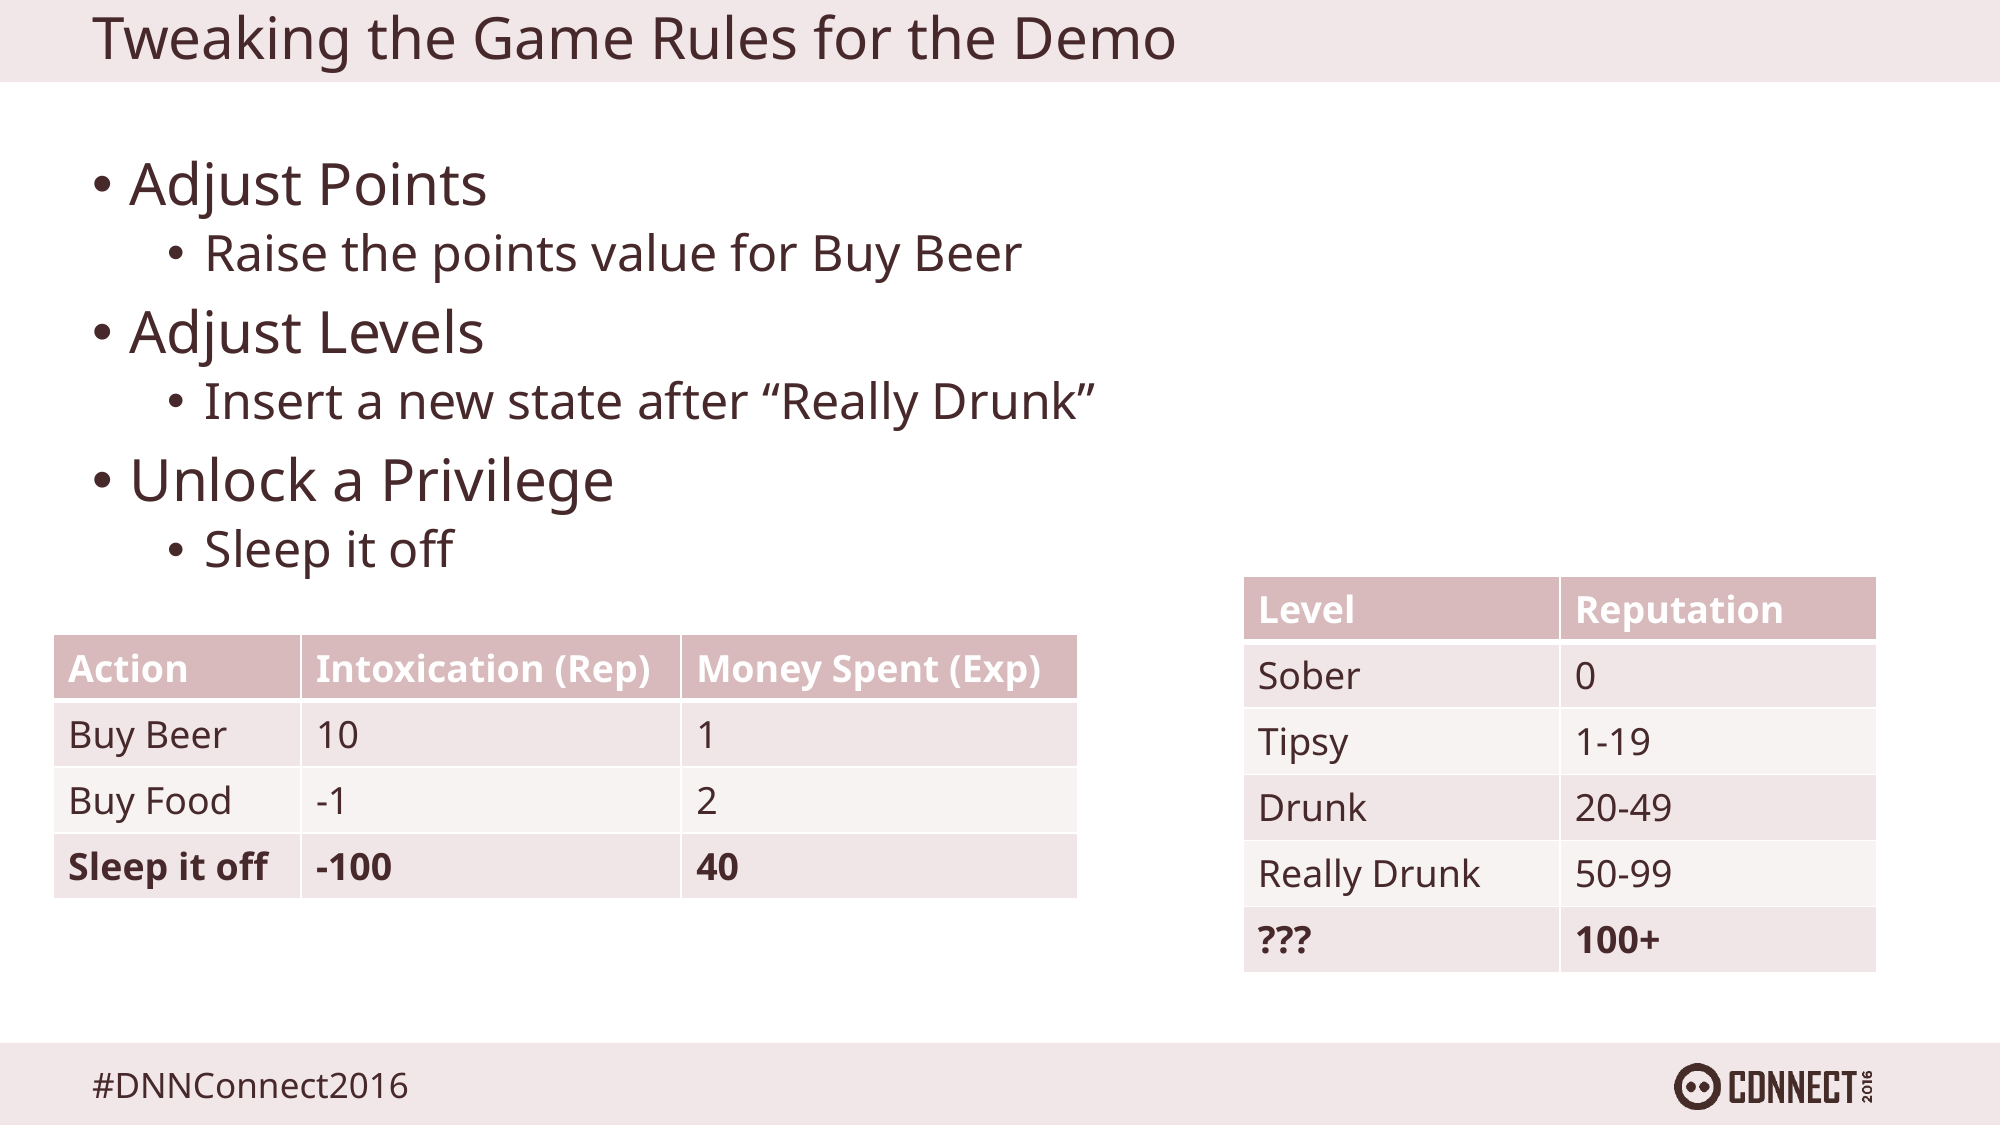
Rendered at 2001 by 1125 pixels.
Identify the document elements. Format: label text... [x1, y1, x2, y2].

table_cell 40 [682, 834, 1077, 898]
title Tweaking the Game Rules for the Demo [77, 0, 2000, 83]
table_cell 20-49 [1561, 775, 1876, 840]
table_cell 10 [302, 703, 680, 766]
table_cell 1 [682, 703, 1077, 766]
table_cell Sober [1244, 645, 1559, 707]
table_cell Buy Food [54, 768, 300, 832]
table_header Action [54, 635, 300, 698]
table_cell Really Drunk [1244, 841, 1559, 906]
table_cell Sleep it off [54, 834, 300, 898]
table_cell 50-99 [1561, 841, 1876, 906]
table_header Money Spent (Exp) [682, 635, 1077, 698]
table_header Intoxication (Rep) [302, 635, 680, 698]
table_cell 2 [682, 768, 1077, 832]
table_cell -100 [302, 834, 680, 898]
table_cell ??? [1244, 907, 1559, 972]
table_cell 0 [1561, 645, 1876, 707]
table_cell 100+ [1561, 907, 1876, 972]
table_cell Tipsy [1244, 709, 1559, 774]
table_cell -1 [302, 768, 680, 832]
table_header Reputation [1561, 577, 1876, 639]
list Adjust Points Raise the points value for Buy Beer Adjust Levels Insert a new state after “Really Drunk” Unlock a Privilege Sleep it off [77, 147, 1844, 997]
table_cell Buy Beer [54, 703, 300, 766]
table_cell Drunk [1244, 775, 1559, 840]
picture [1674, 1063, 1872, 1110]
table_header Level [1244, 577, 1559, 639]
table_cell 1-19 [1561, 709, 1876, 774]
